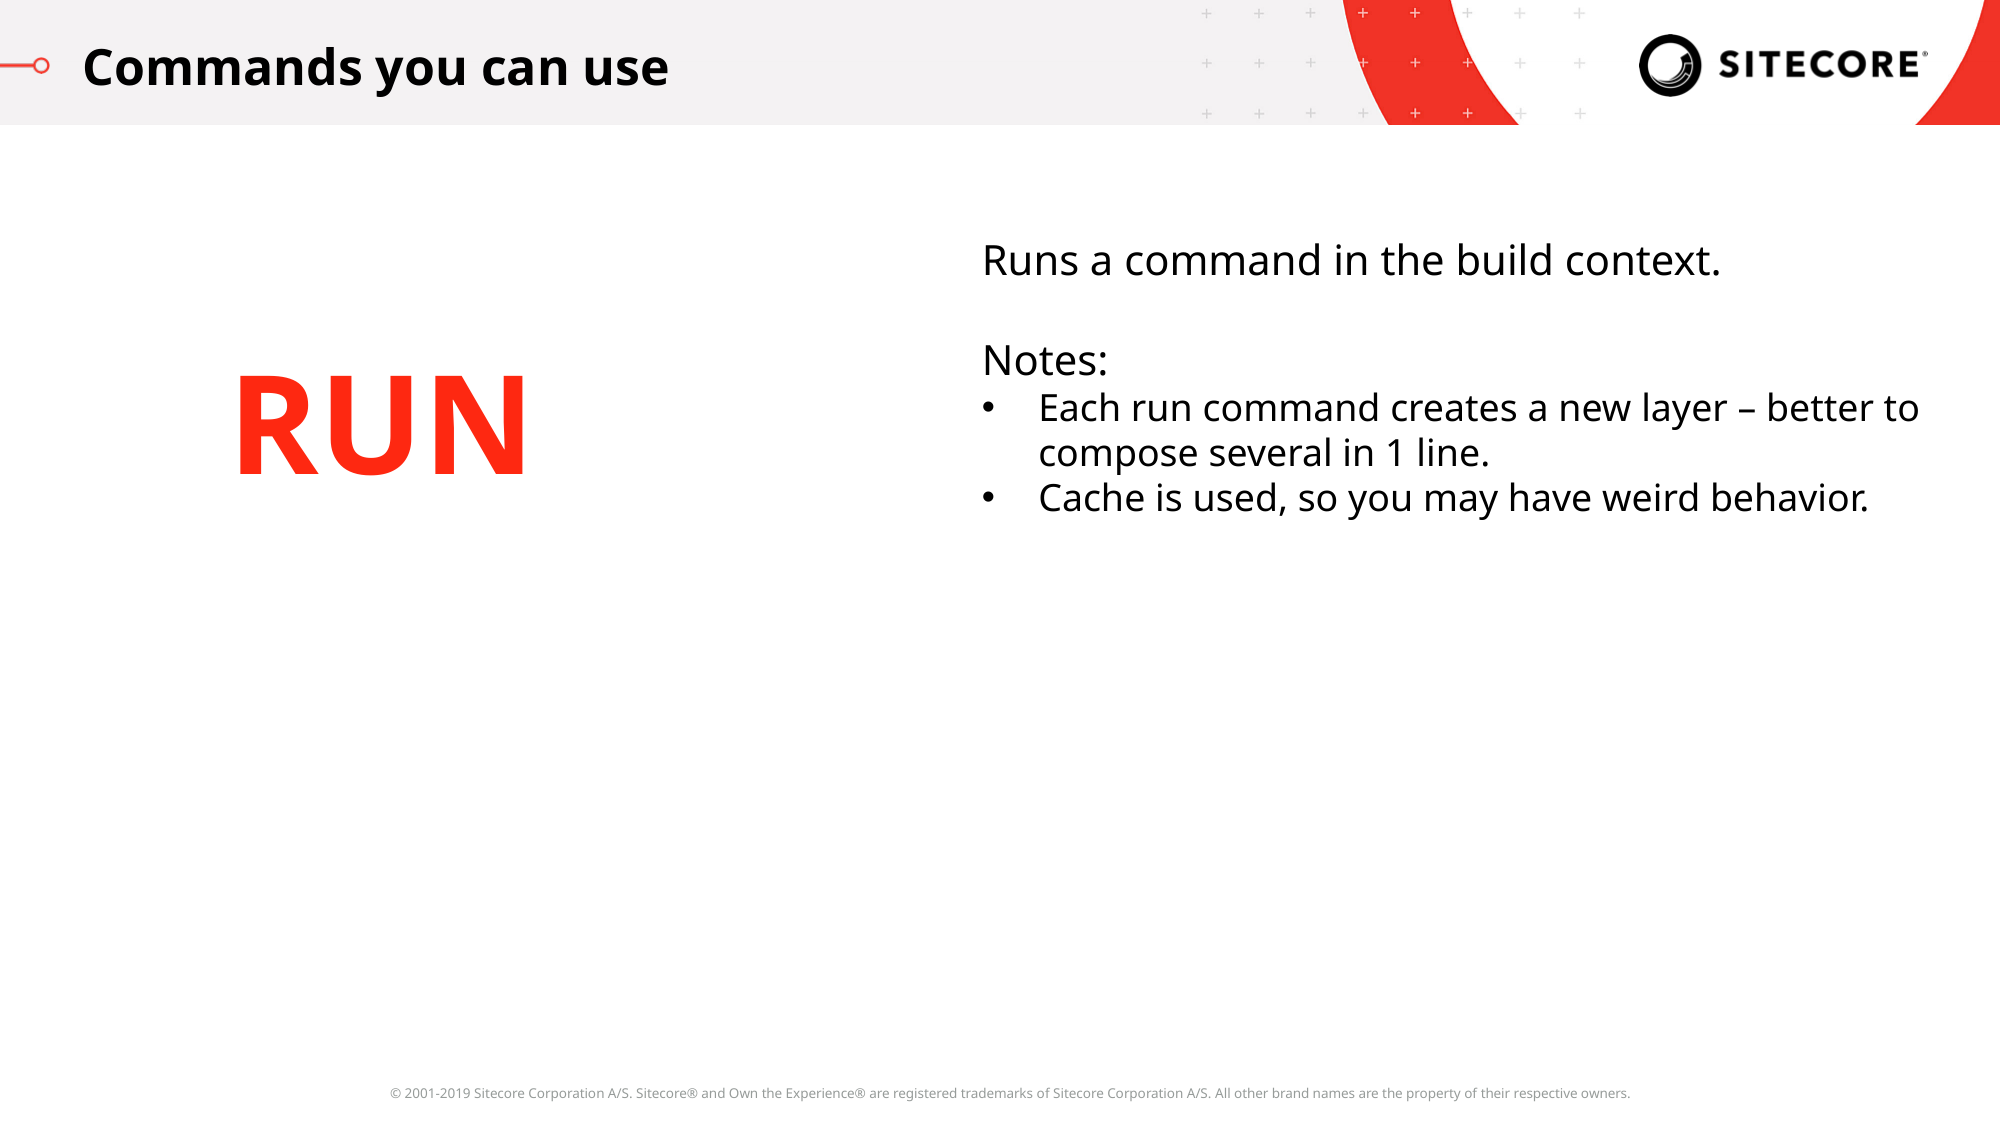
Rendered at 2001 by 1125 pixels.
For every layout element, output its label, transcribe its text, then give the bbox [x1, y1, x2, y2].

list RUN [214, 329, 815, 738]
list Commands you can use [68, 34, 1307, 101]
text_box Runs a command in the build context. Notes: Each run command creates a new layer – better to compose several in 1 line. Cache is used, so you may have weird behavior. [967, 226, 1968, 527]
picture [0, 0, 2000, 125]
